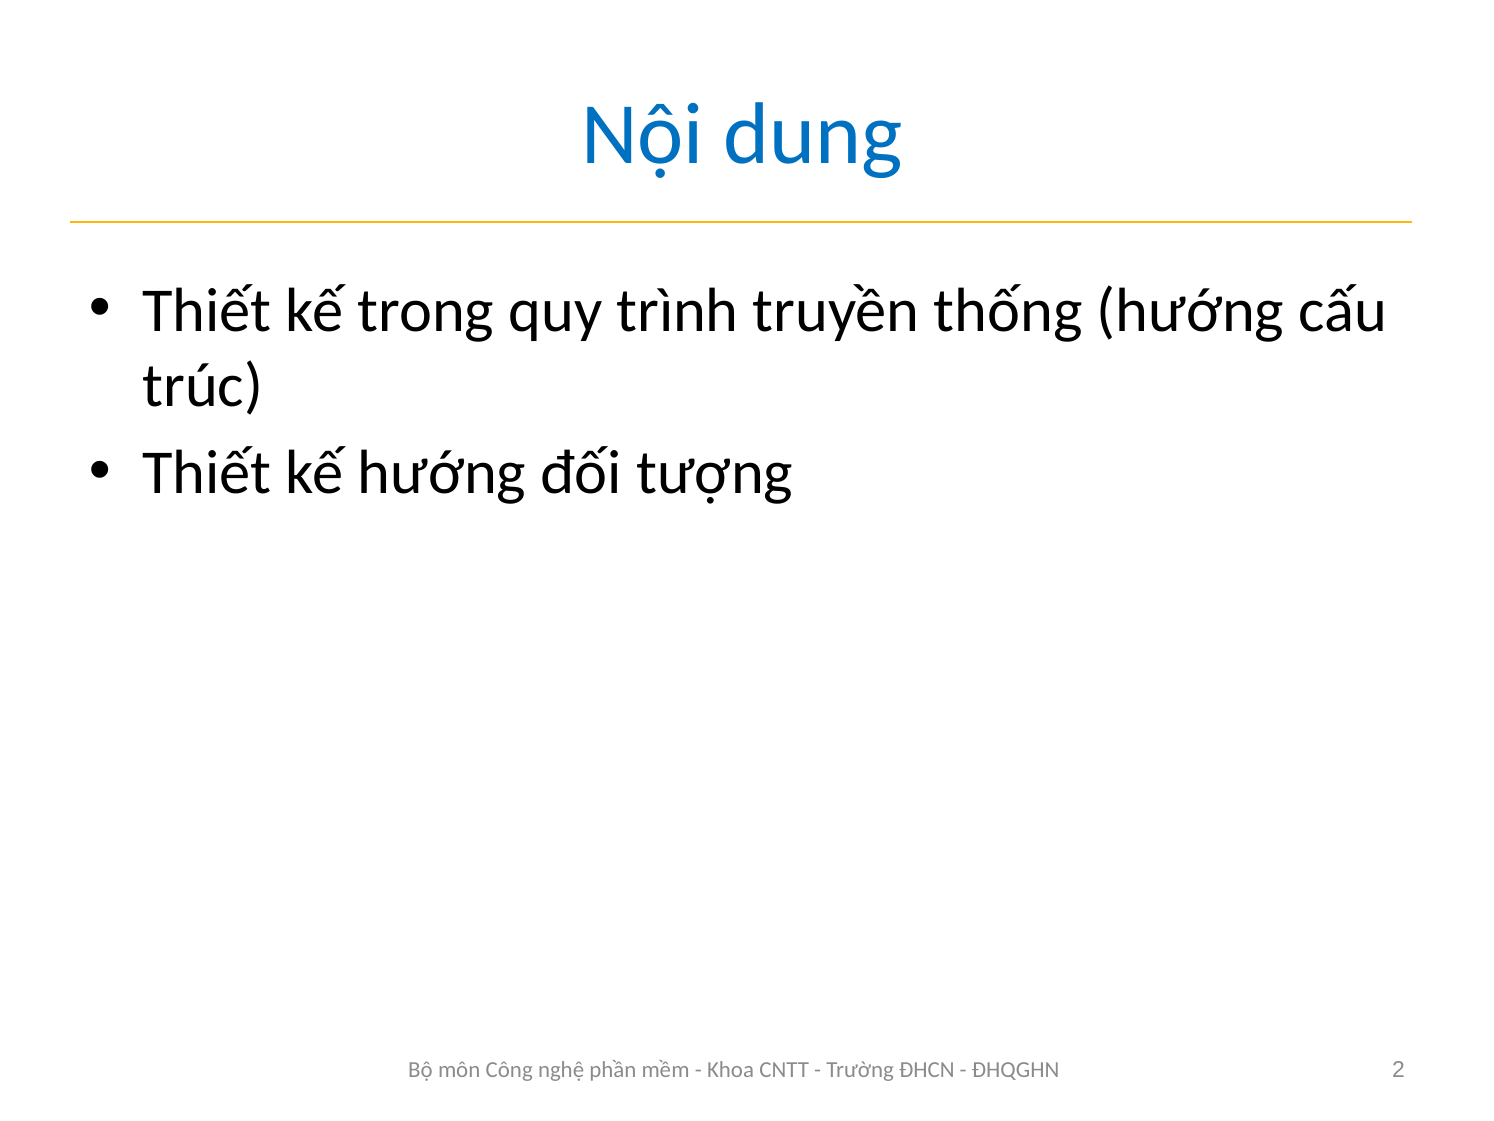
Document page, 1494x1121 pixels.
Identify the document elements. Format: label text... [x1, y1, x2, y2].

title Nội dung [69, 34, 1415, 223]
slide_number 2 [1070, 1038, 1419, 1099]
footer Bộ môn Công nghệ phần mềm - Khoa CNTT - Trường ĐHCN - ĐHQGHN [371, 1038, 1070, 1099]
list Thiết kế trong quy trình truyền thống (hướng cấu trúc) Thiết kế hướng đối tượng [74, 261, 1420, 1002]
